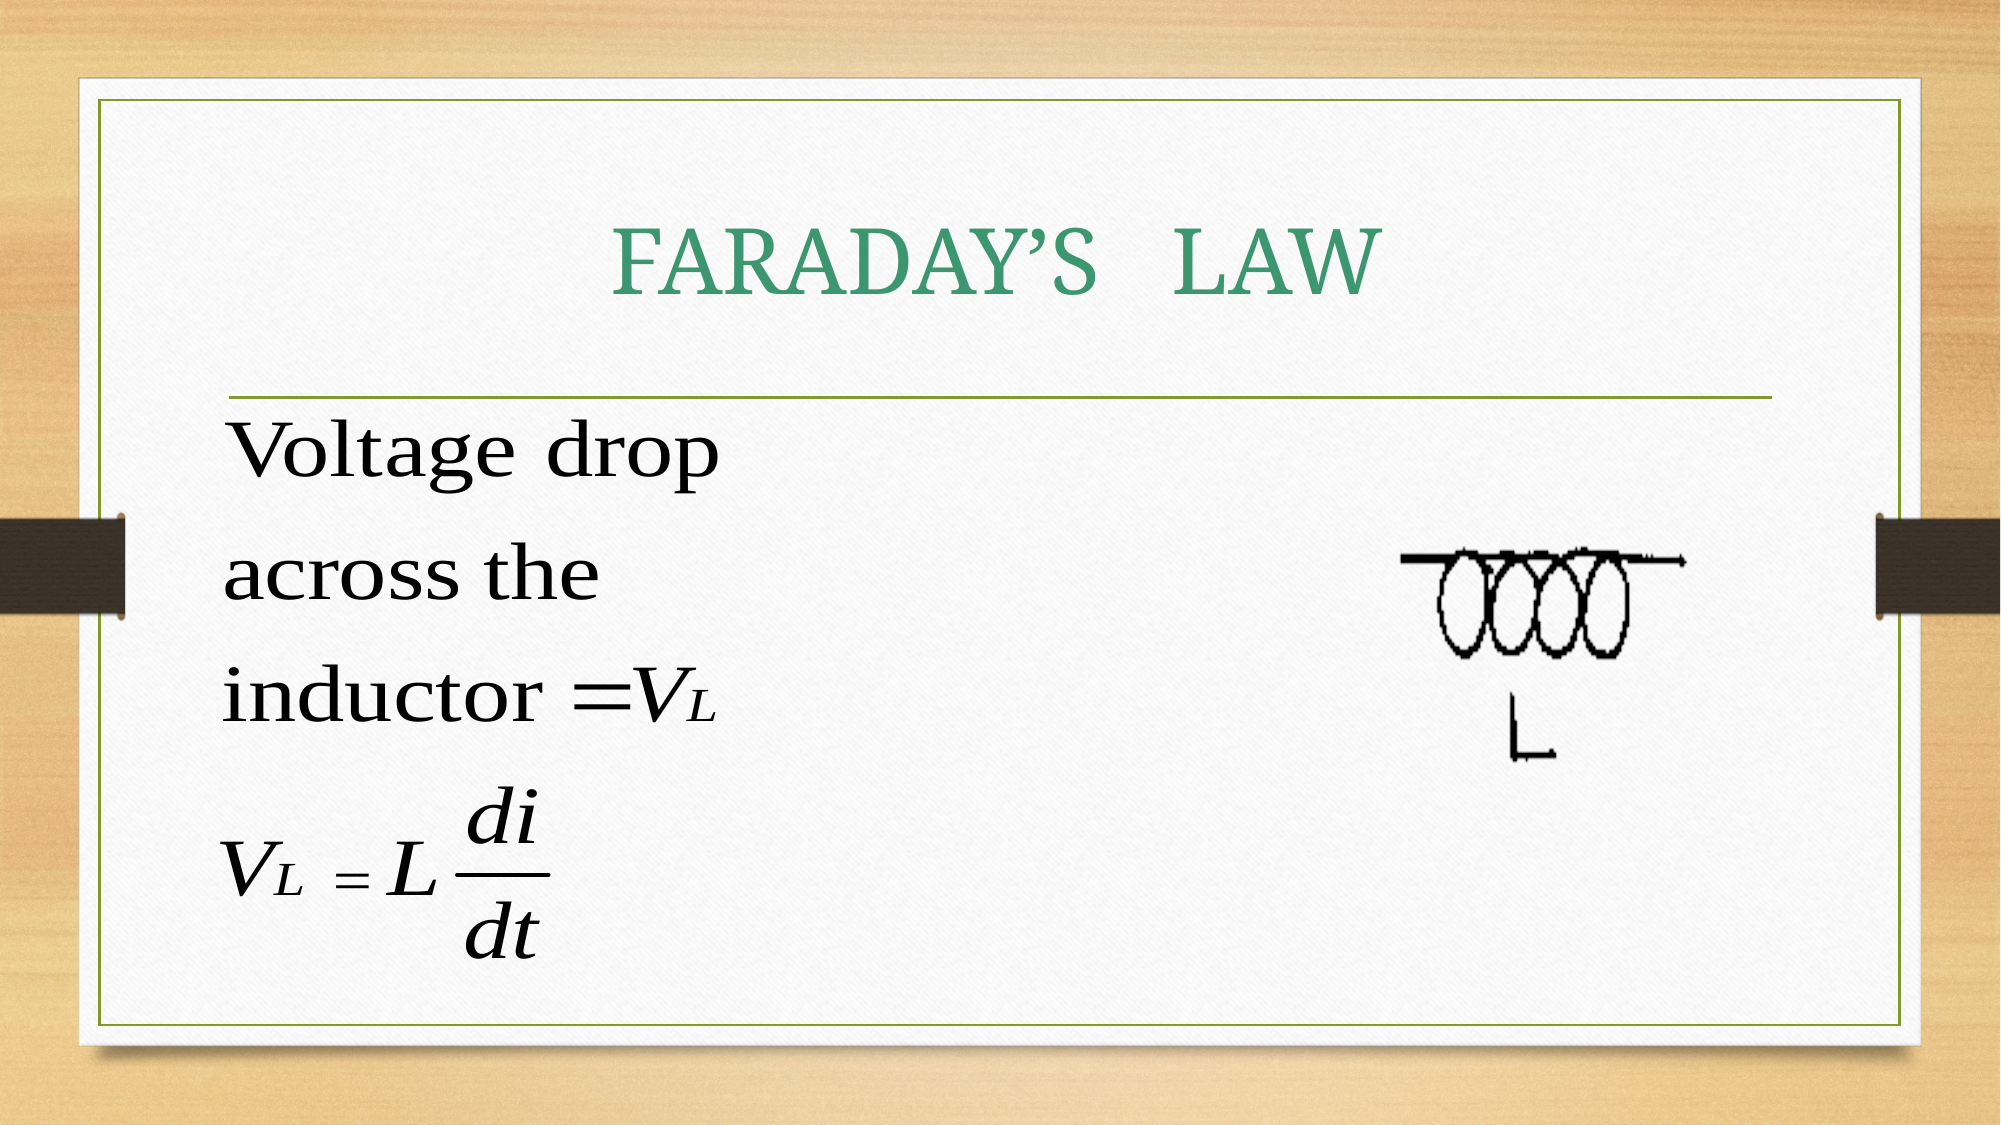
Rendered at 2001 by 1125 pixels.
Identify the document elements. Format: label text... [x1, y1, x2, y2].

title FARADAY’S LAW [209, 111, 1785, 405]
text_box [209, 403, 743, 978]
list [1333, 458, 1735, 877]
picture [0, 0, 2001, 1125]
